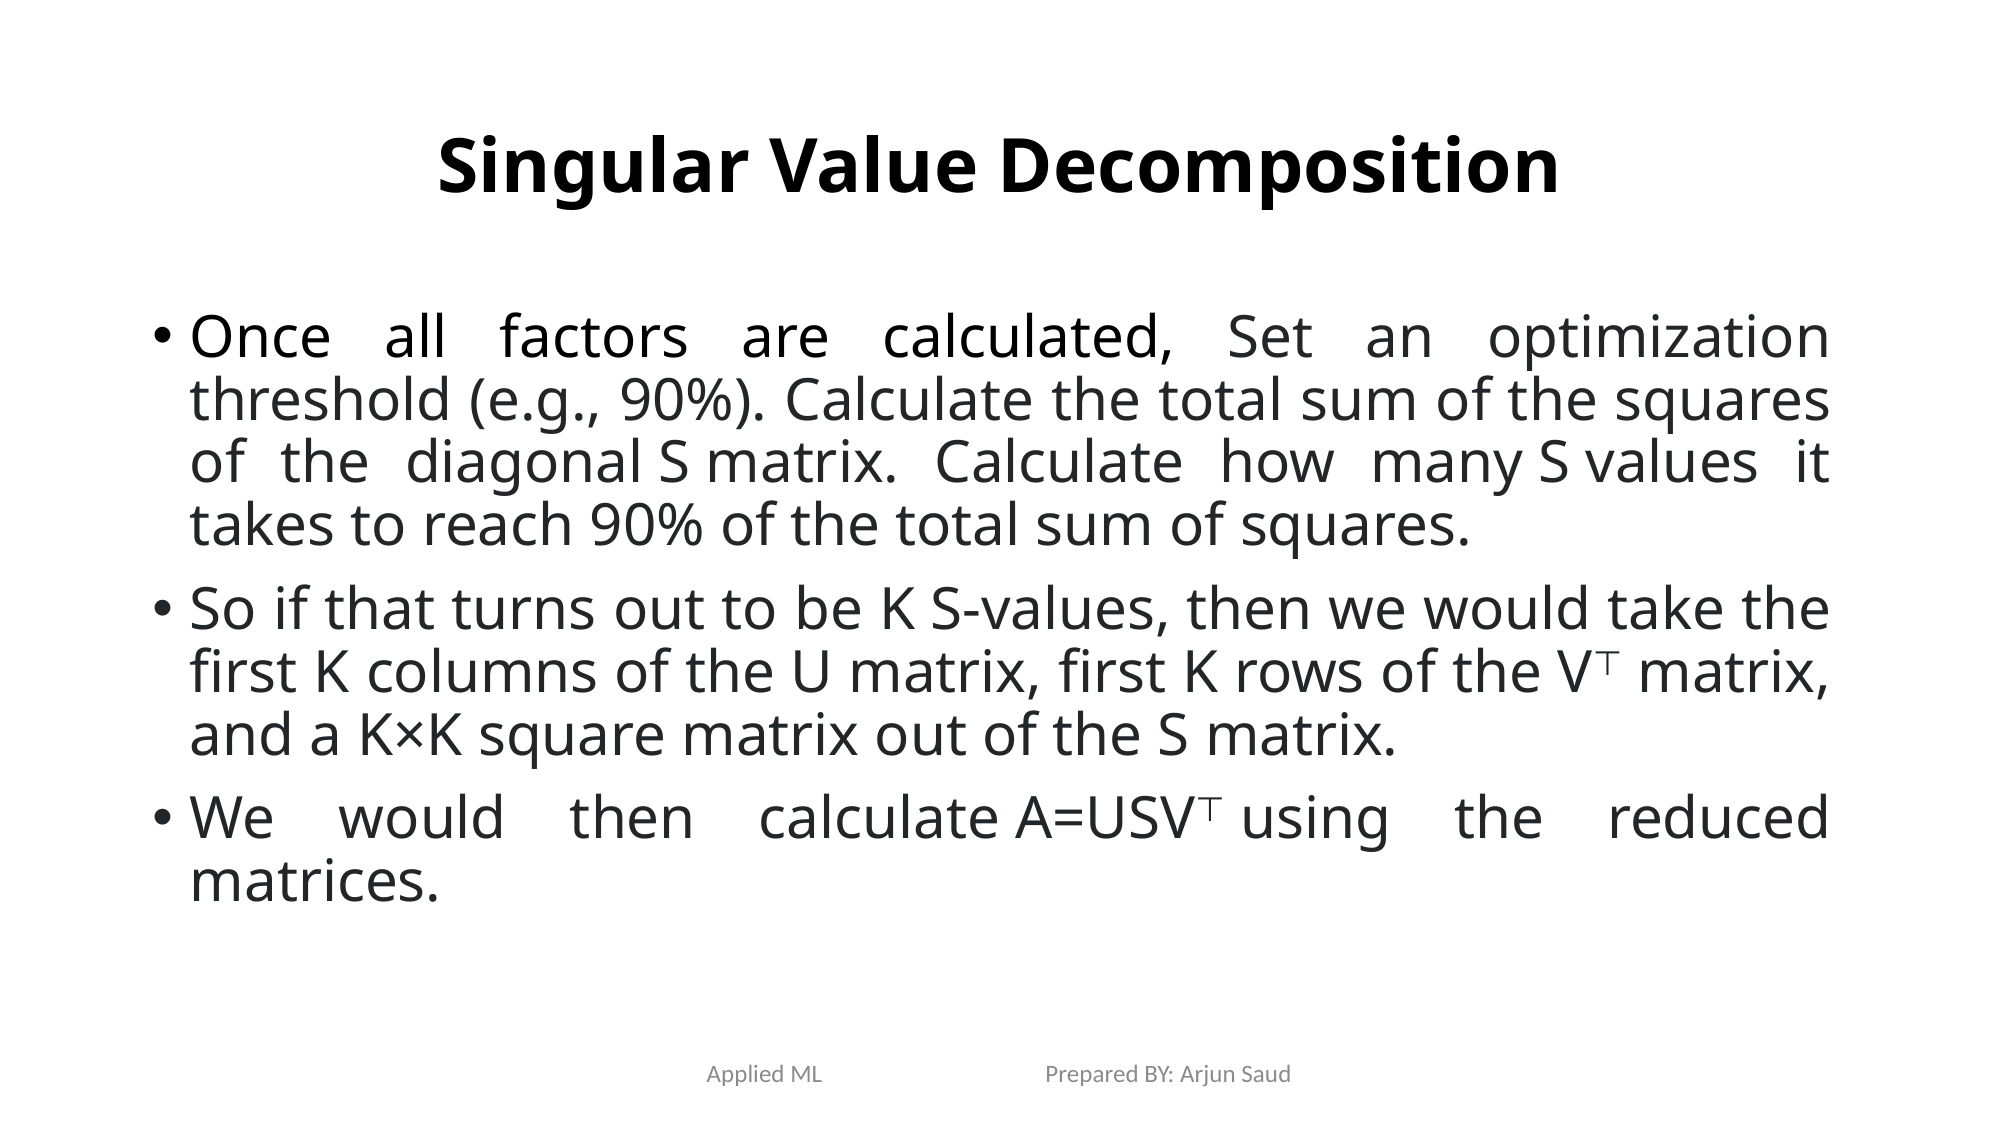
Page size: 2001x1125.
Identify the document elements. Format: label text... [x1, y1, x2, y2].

list Once all factors are calculated, Set an optimization threshold (e.g., 90%). Calculate the total sum of the squares of the diagonal S matrix. Calculate how many S values it takes to reach 90% of the total sum of squares. So if that turns out to be K S-values, then we would take the first K columns of the U matrix, first K rows of the V⊤ matrix, and a K×K square matrix out of the S matrix. We would then calculate A=USV⊤ using the reduced matrices. [137, 299, 1847, 1014]
title Singular Value Decomposition [137, 59, 1863, 278]
footer Applied ML Prepared BY: Arjun Saud [662, 1042, 1338, 1103]
